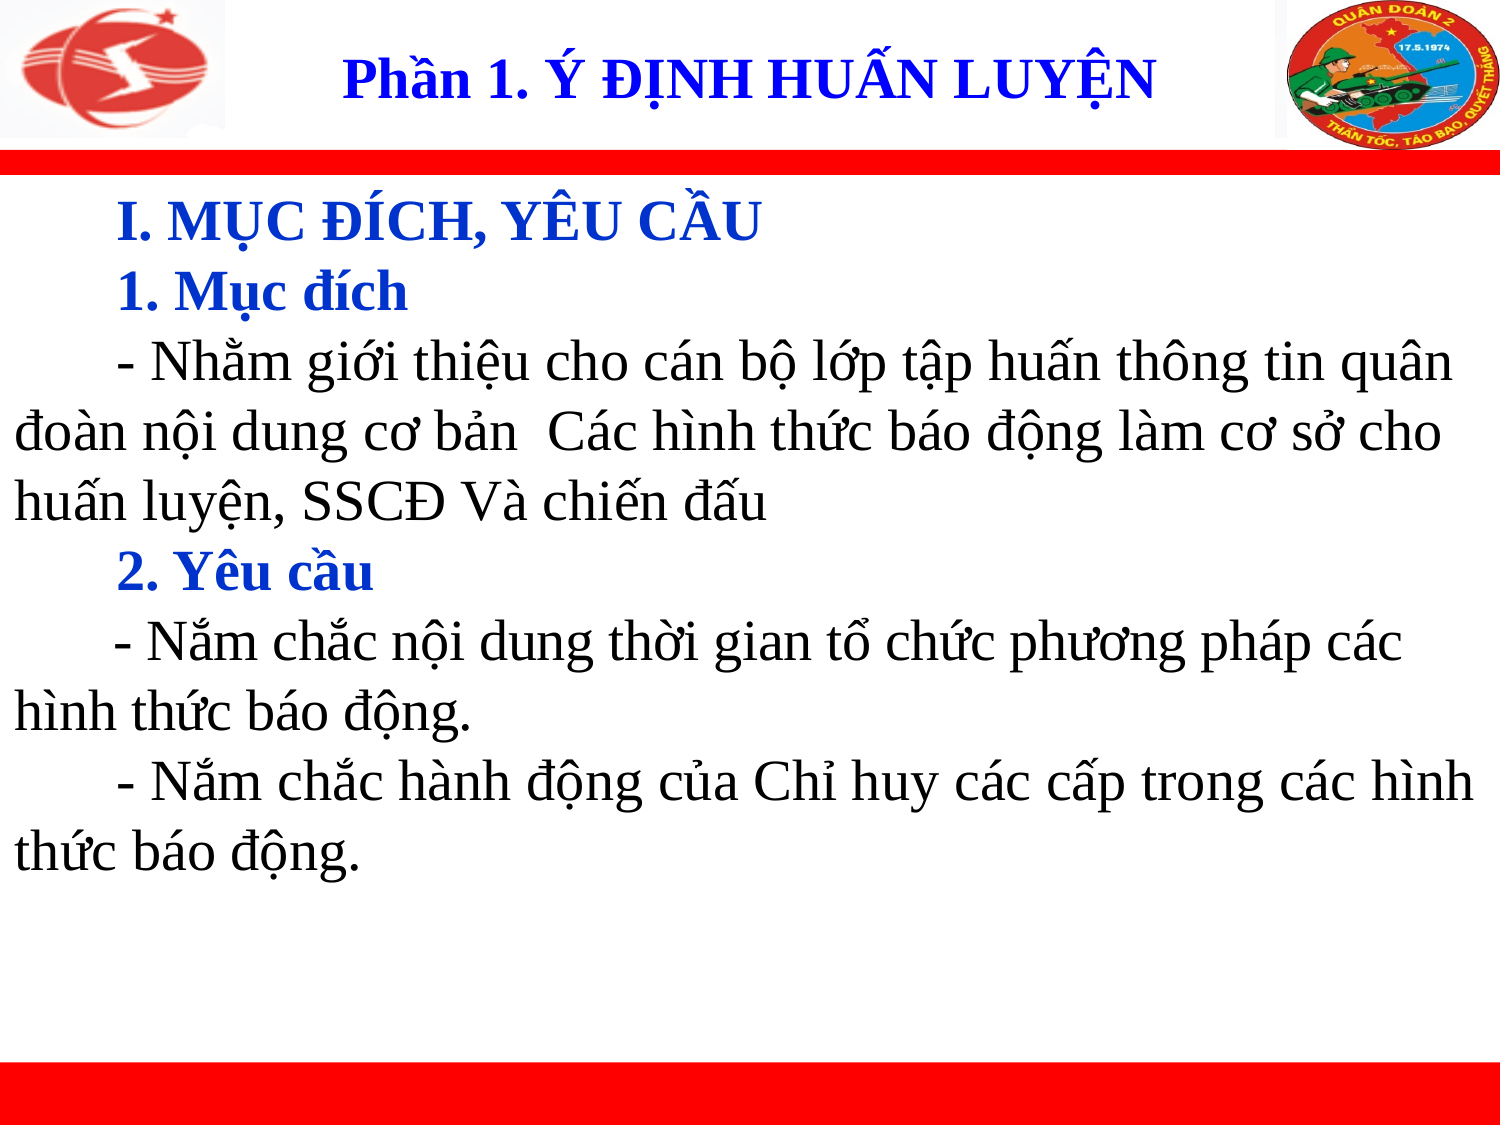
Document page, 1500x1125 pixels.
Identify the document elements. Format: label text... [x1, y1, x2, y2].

text_box [0, 1062, 1500, 1125]
text_box Phần 1. Ý ĐỊNH HUẤN LUYỆN [0, 0, 1281, 149]
picture [1274, 0, 1500, 151]
text_box [0, 149, 1500, 174]
text_box I. MỤC ĐÍCH, YÊU CẦU 1. Mục đích - Nhằm giới thiệu cho cán bộ lớp tập huấn thông tin quân đoàn nội dung cơ bản Các hình thức báo động làm cơ sở cho huấn luyện, SSCĐ Và chiến đấu 2. Yêu cầu - Nắm chắc nội dung thời gian tổ chức phương pháp các hình thức báo động. - Nắm chắc hành động của Chỉ huy các cấp trong các hình thức báo động. [0, 174, 1500, 1050]
picture [0, 0, 226, 138]
